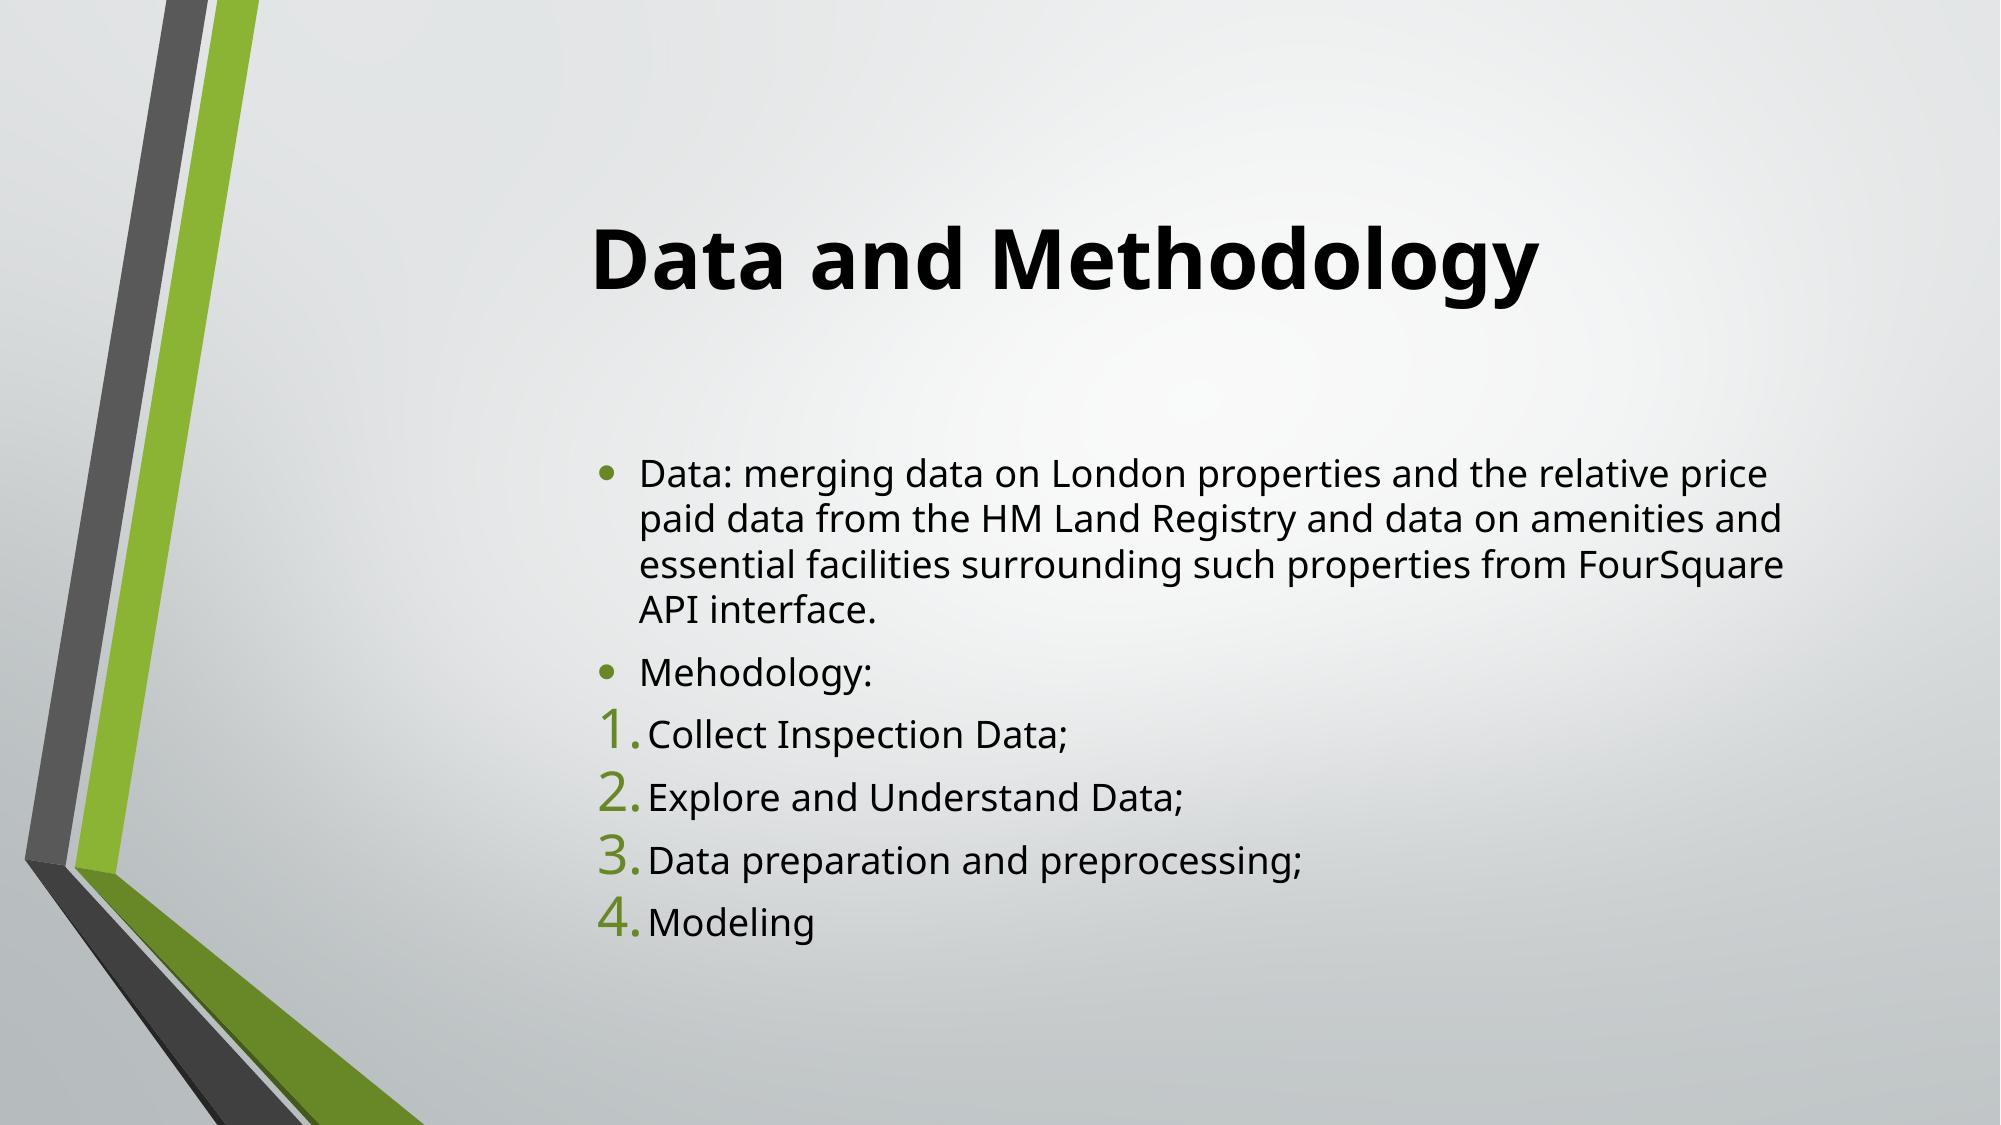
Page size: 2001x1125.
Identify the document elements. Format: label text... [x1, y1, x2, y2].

title Data and Methodology [243, 112, 1887, 400]
list Data: merging data on London properties and the relative price paid data from the HM Land Registry and data on amenities and essential facilities surrounding such properties from FourSquare API interface. Mehodology: Collect Inspection Data; Explore and Understand Data; Data preparation and preprocessing; Modeling [582, 441, 1805, 955]
